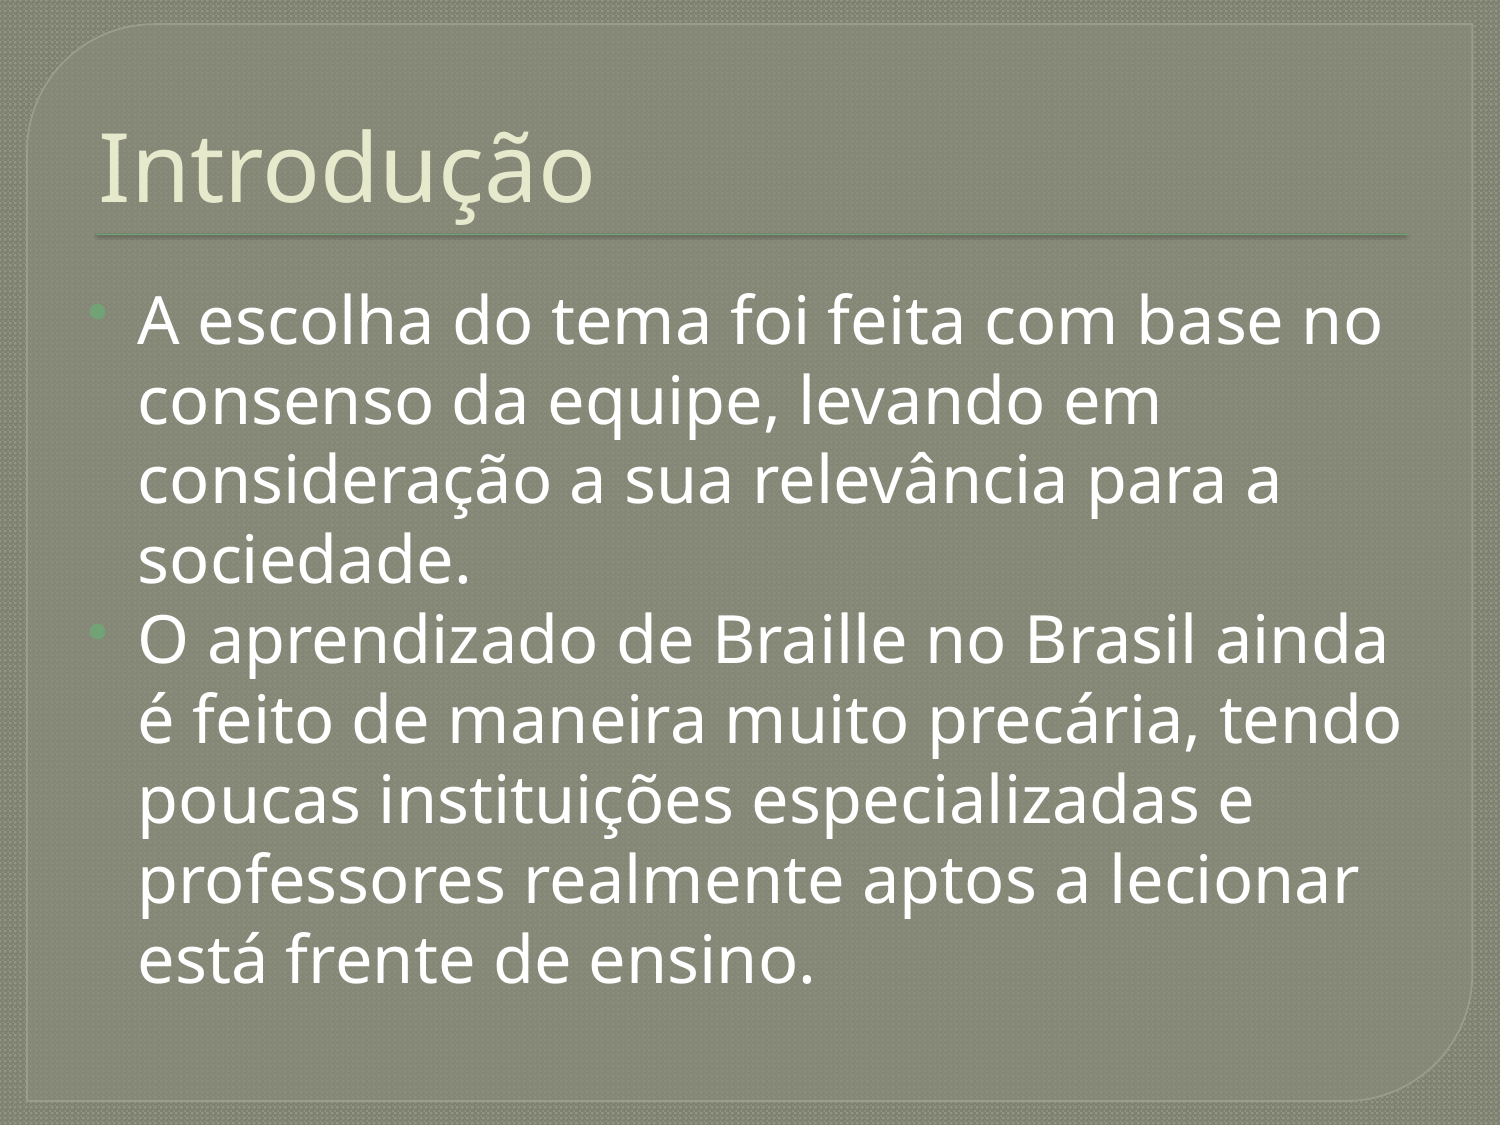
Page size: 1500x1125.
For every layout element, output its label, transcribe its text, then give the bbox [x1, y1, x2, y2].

list A escolha do tema foi feita com base no consenso da equipe, levando em consideração a sua relevância para a sociedade. O aprendizado de Braille no Brasil ainda é feito de maneira muito precária, tendo poucas instituições especializadas e professores realmente aptos a lecionar está frente de ensino. [75, 270, 1425, 1013]
title Introdução [75, 41, 1425, 230]
